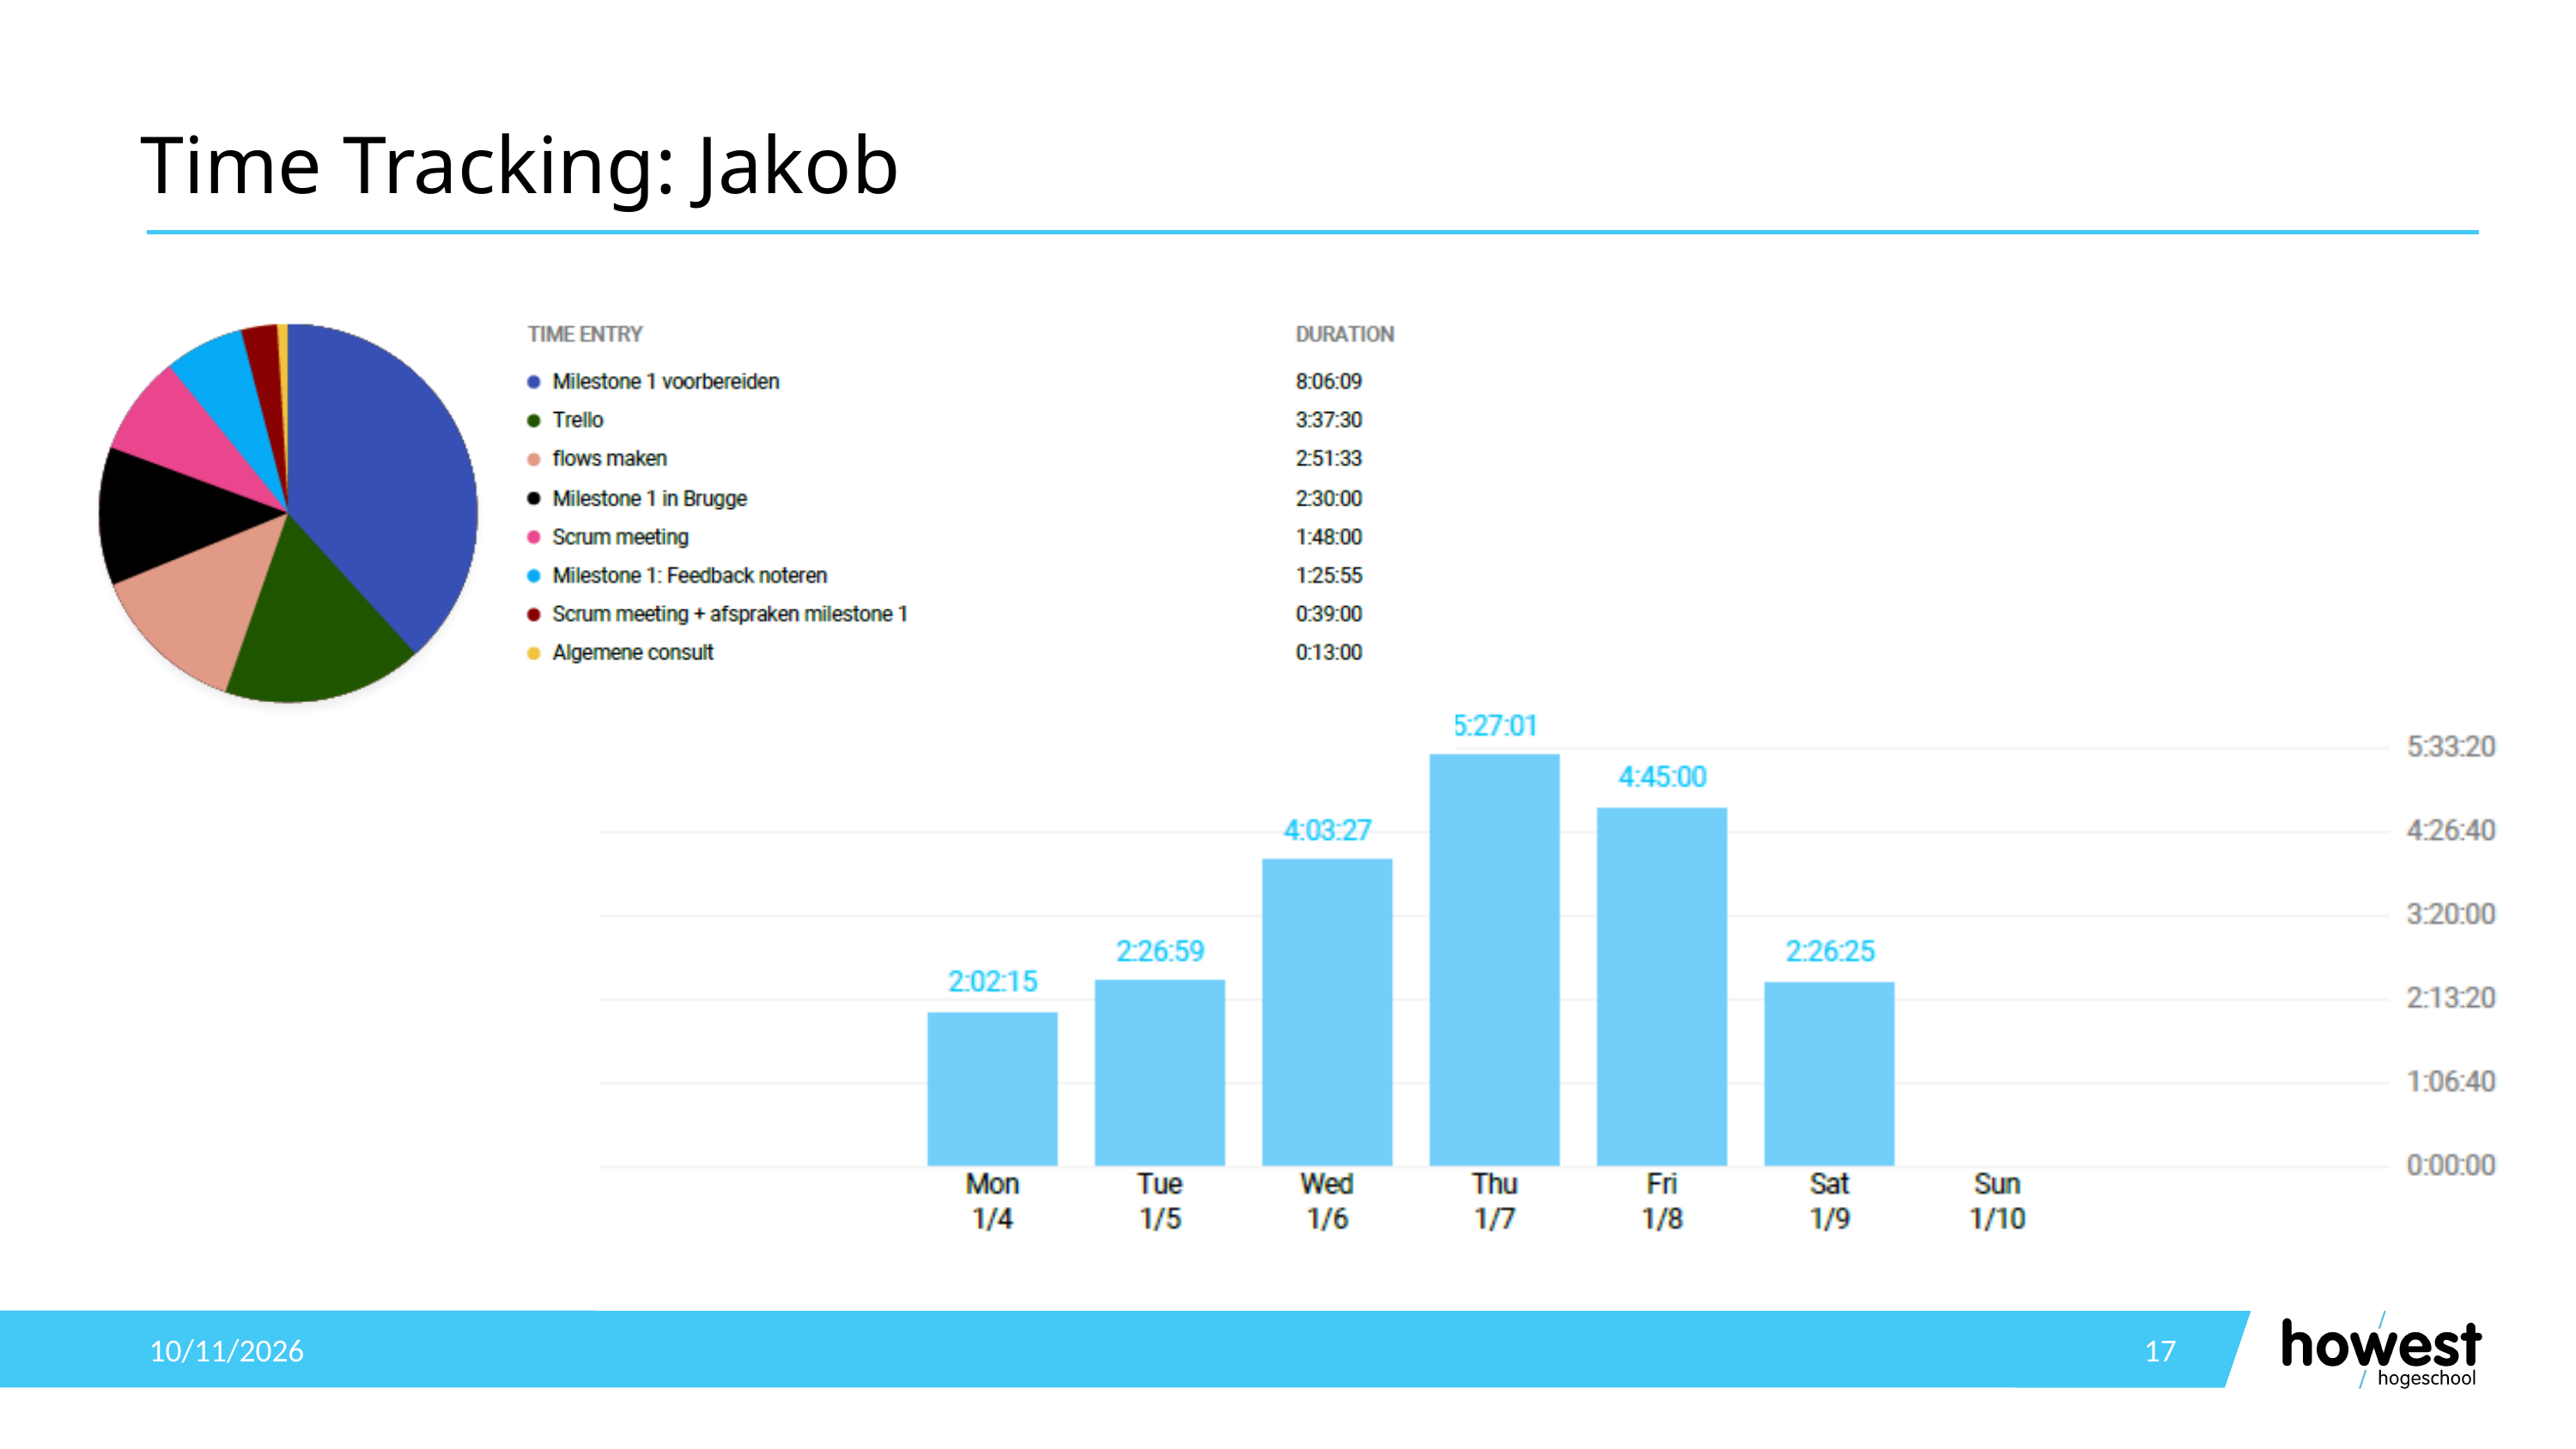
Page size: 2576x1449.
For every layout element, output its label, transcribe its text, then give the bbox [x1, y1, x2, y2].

picture [64, 267, 2525, 1421]
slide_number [149, 1310, 320, 1388]
title Time Tracking: Jakob [140, 124, 2476, 215]
footer [320, 1310, 1190, 1388]
slide_number 17 [2048, 1311, 2190, 1388]
